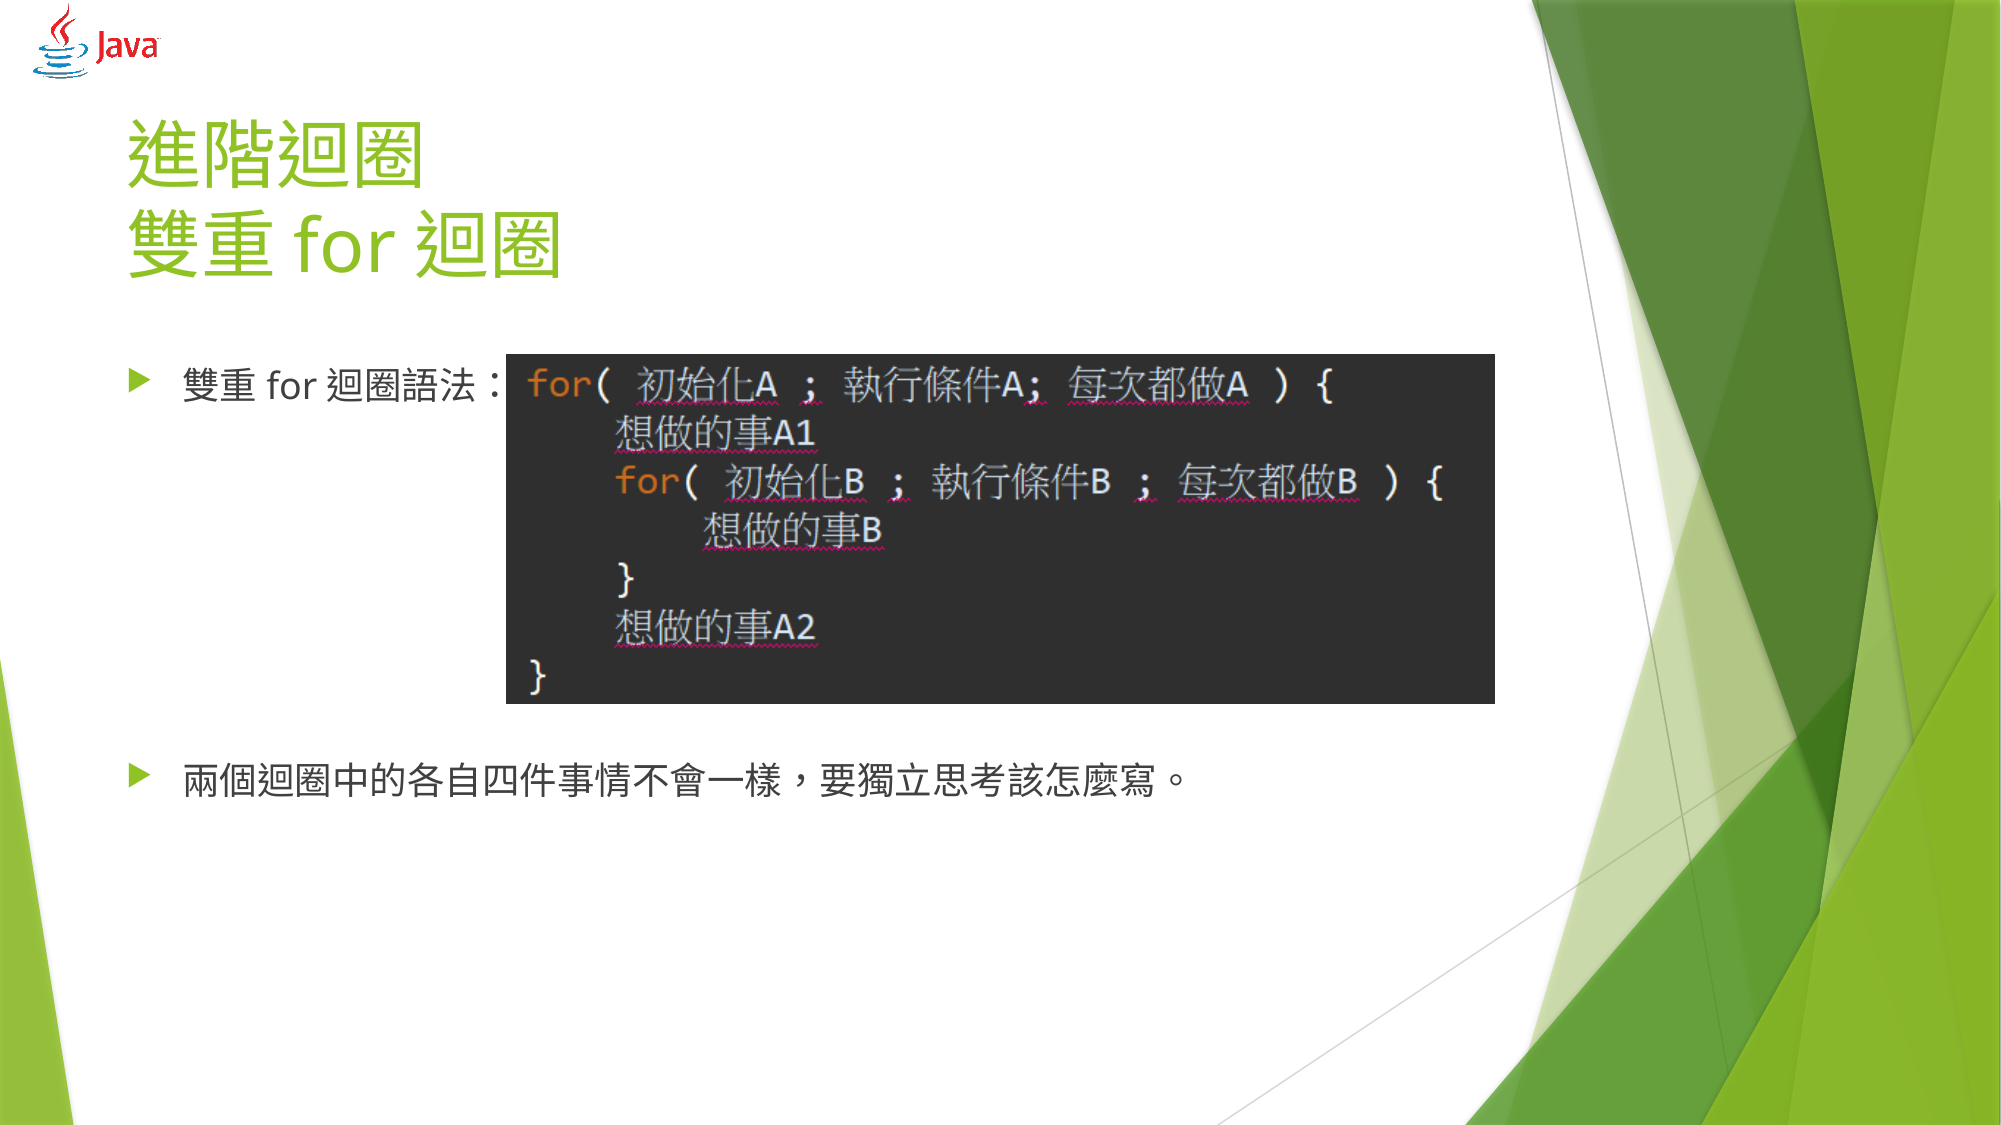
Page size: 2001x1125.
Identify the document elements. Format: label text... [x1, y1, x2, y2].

list 雙重for迴圈語法： 兩個迴圈中的各自四件事情不會一樣，要獨立思考該怎麼寫。 [111, 354, 1522, 992]
picture [506, 353, 1496, 704]
title 進階迴圈 雙重for迴圈 [111, 99, 1522, 317]
picture [27, 1, 165, 79]
